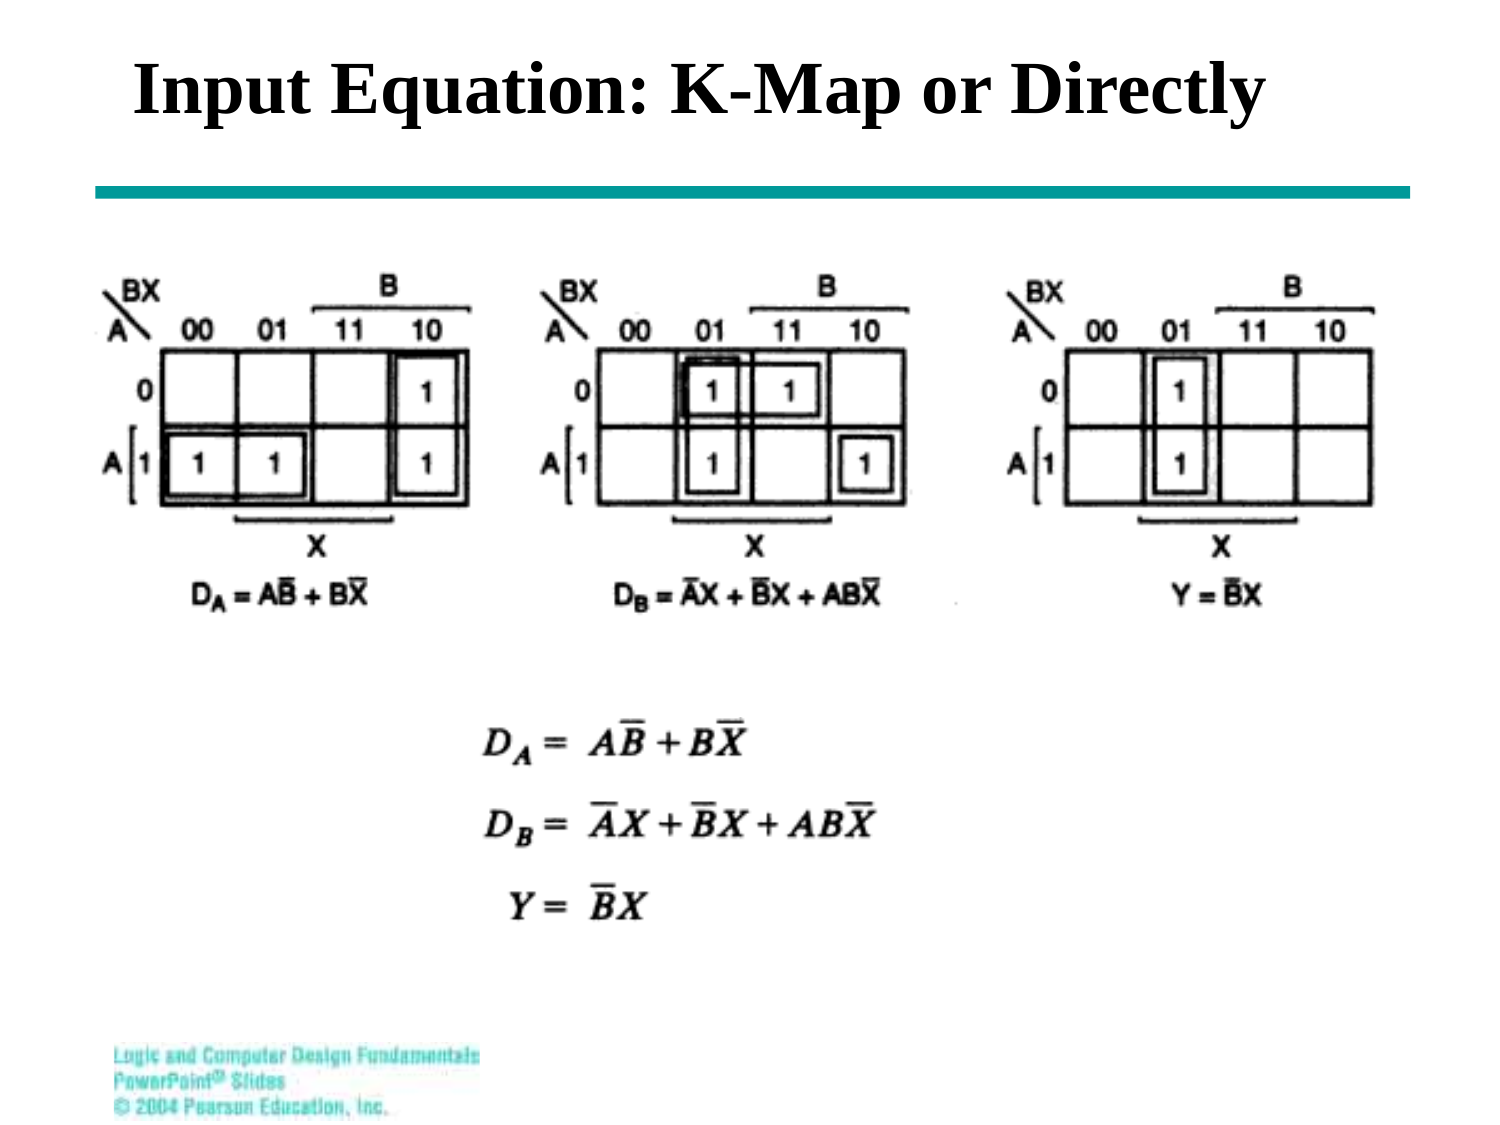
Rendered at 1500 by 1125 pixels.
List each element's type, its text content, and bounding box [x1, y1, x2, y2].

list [471, 717, 889, 934]
title Input Equation: K-Map or Directly [117, 0, 1393, 168]
picture [113, 1042, 480, 1121]
picture [78, 260, 1394, 619]
